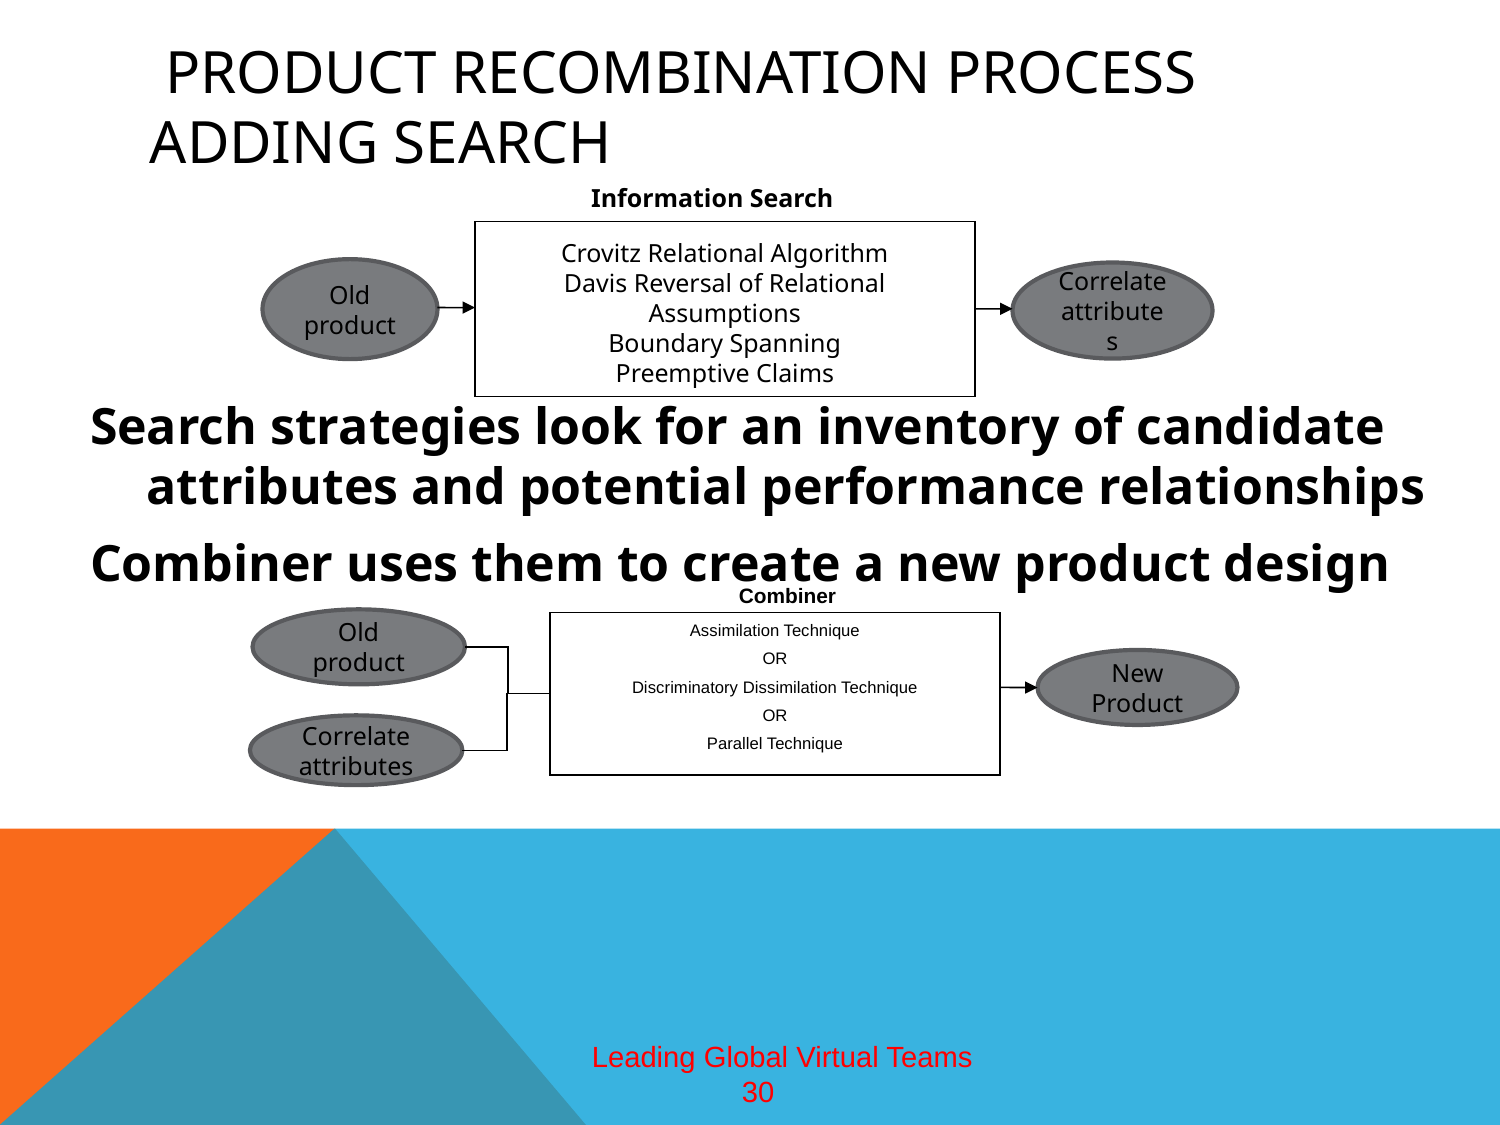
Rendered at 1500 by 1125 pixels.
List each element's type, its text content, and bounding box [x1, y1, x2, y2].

text_box Old product [260, 257, 440, 362]
text_box New Product [1035, 647, 1240, 728]
text_box [549, 615, 1000, 775]
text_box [462, 693, 551, 751]
text_box Crovitz Relational Algorithm Davis Reversal of Relational Assumptions Boundary Spanning Preemptive Claims [474, 230, 975, 395]
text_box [464, 646, 551, 693]
text_box Correlate attributes [247, 713, 462, 788]
text_box Correlate attributes [1010, 260, 1215, 361]
text_box [437, 301, 475, 314]
text_box Information Search [474, 174, 950, 220]
list Search strategies look for an inventory of candidate attributes and potential performance relationships Combiner uses them to create a new product design [75, 387, 1463, 625]
text_box [975, 302, 1013, 316]
text_box Old product [250, 607, 467, 687]
text_box [999, 681, 1038, 694]
text_box Combiner [549, 575, 1025, 615]
text_box [474, 221, 975, 230]
title Product Recombination Process Adding Search [134, 59, 1475, 150]
